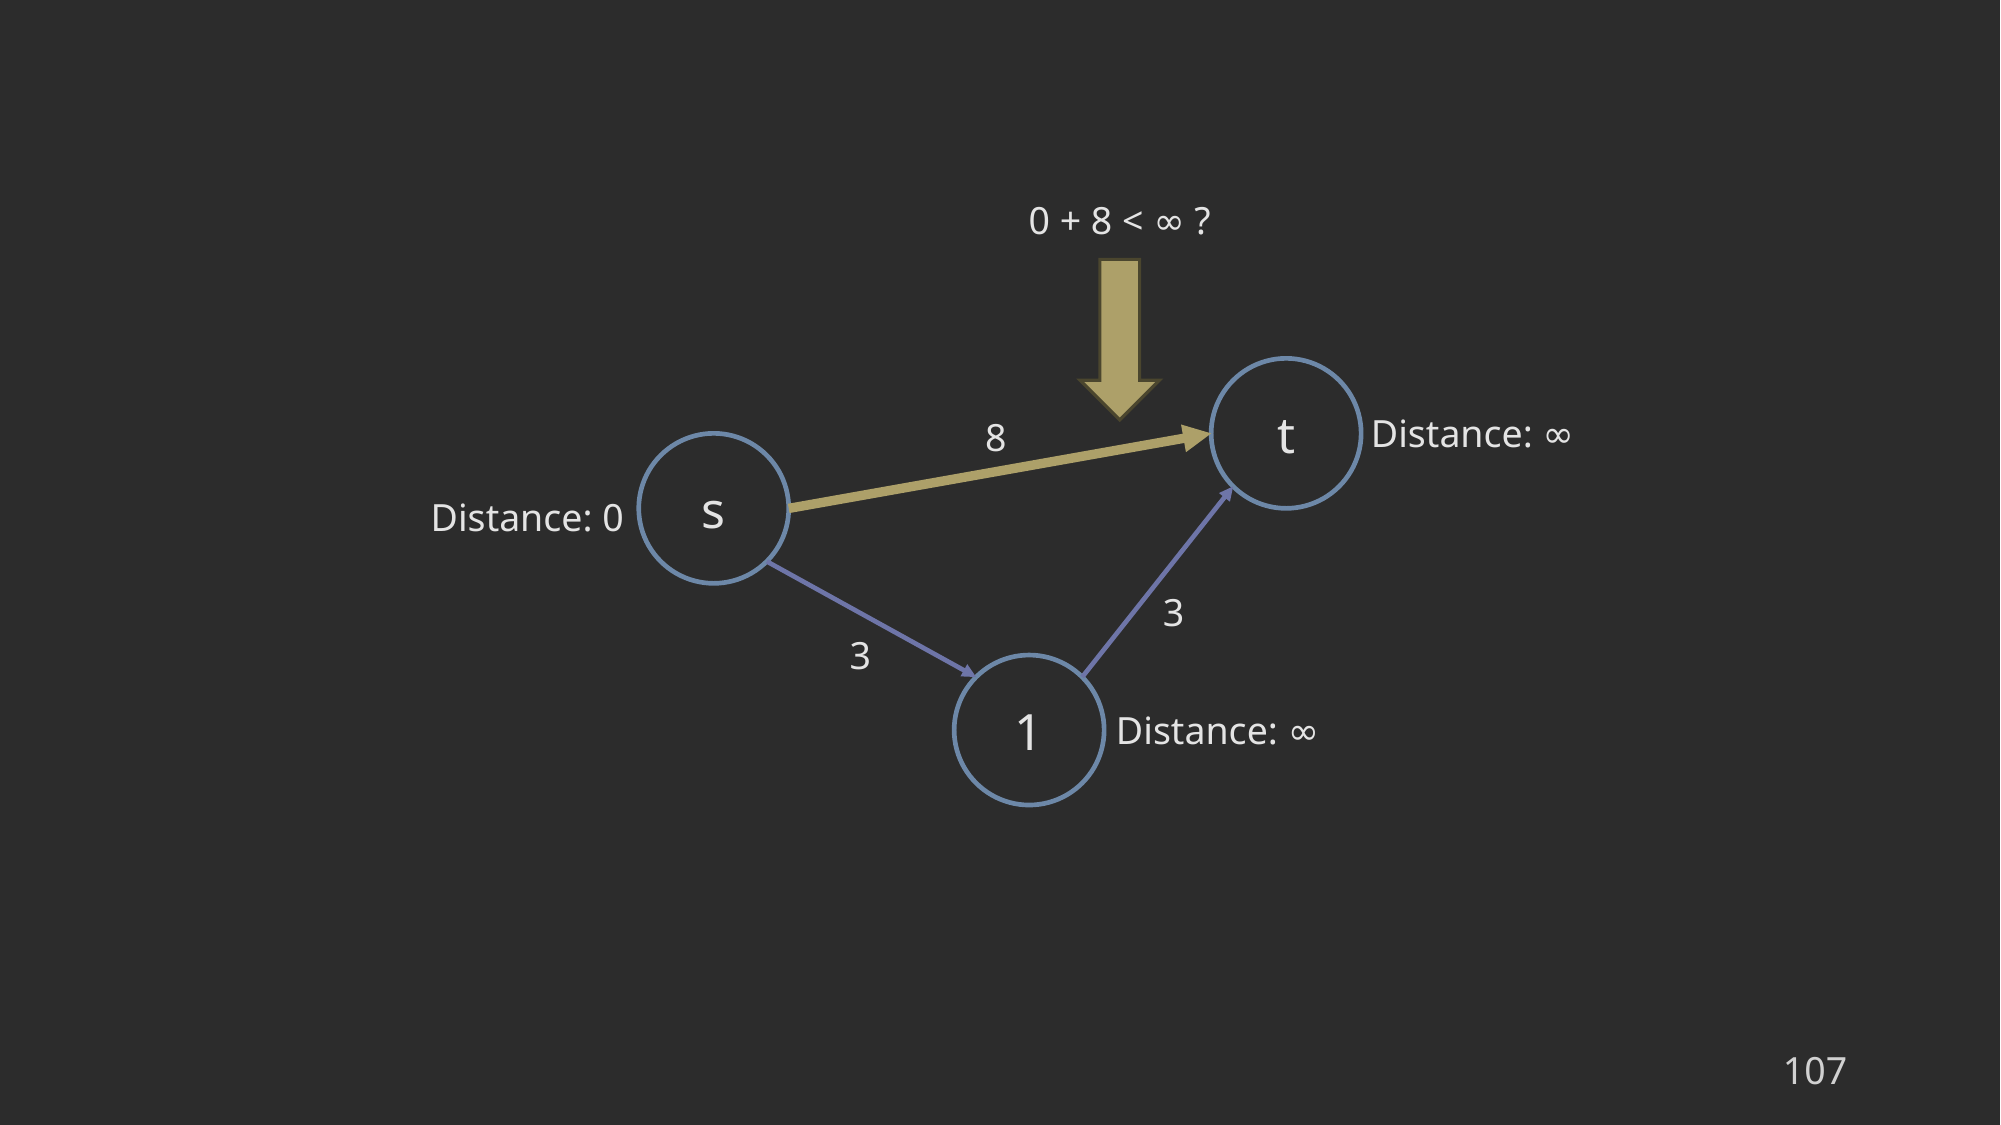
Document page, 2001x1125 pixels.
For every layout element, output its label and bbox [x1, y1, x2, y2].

text_box [1076, 257, 1164, 423]
text_box [415, 356, 1589, 807]
text_box [1013, 189, 1226, 250]
slide_number [1412, 1042, 1863, 1103]
